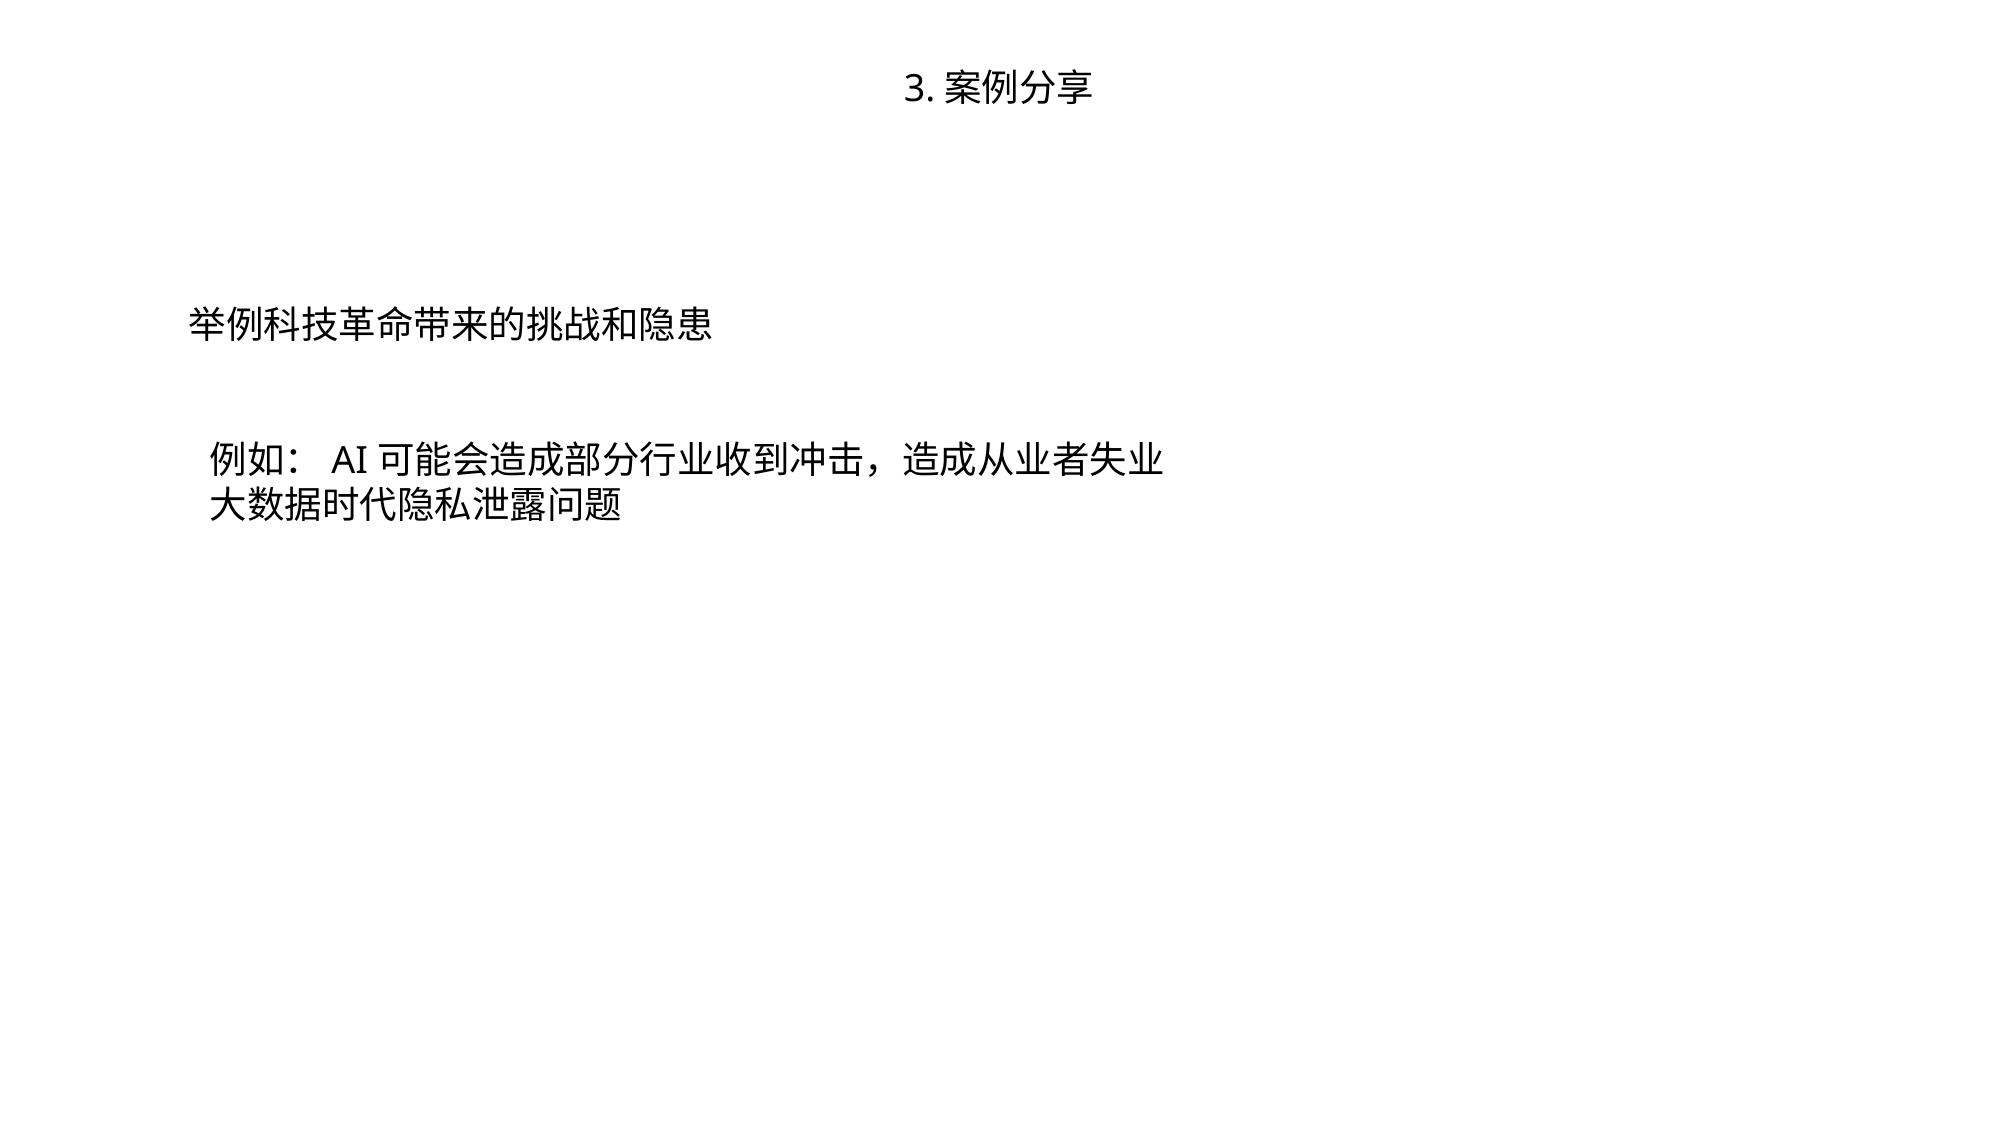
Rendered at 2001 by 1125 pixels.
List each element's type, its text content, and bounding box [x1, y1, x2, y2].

text_box 举例科技革命带来的挑战和隐患 [174, 293, 1070, 354]
text_box 例如：AI可能会造成部分行业收到冲击，造成从业者失业 大数据时代隐私泄露问题 [195, 428, 1268, 579]
text_box 3.案例分享 [889, 56, 1111, 161]
